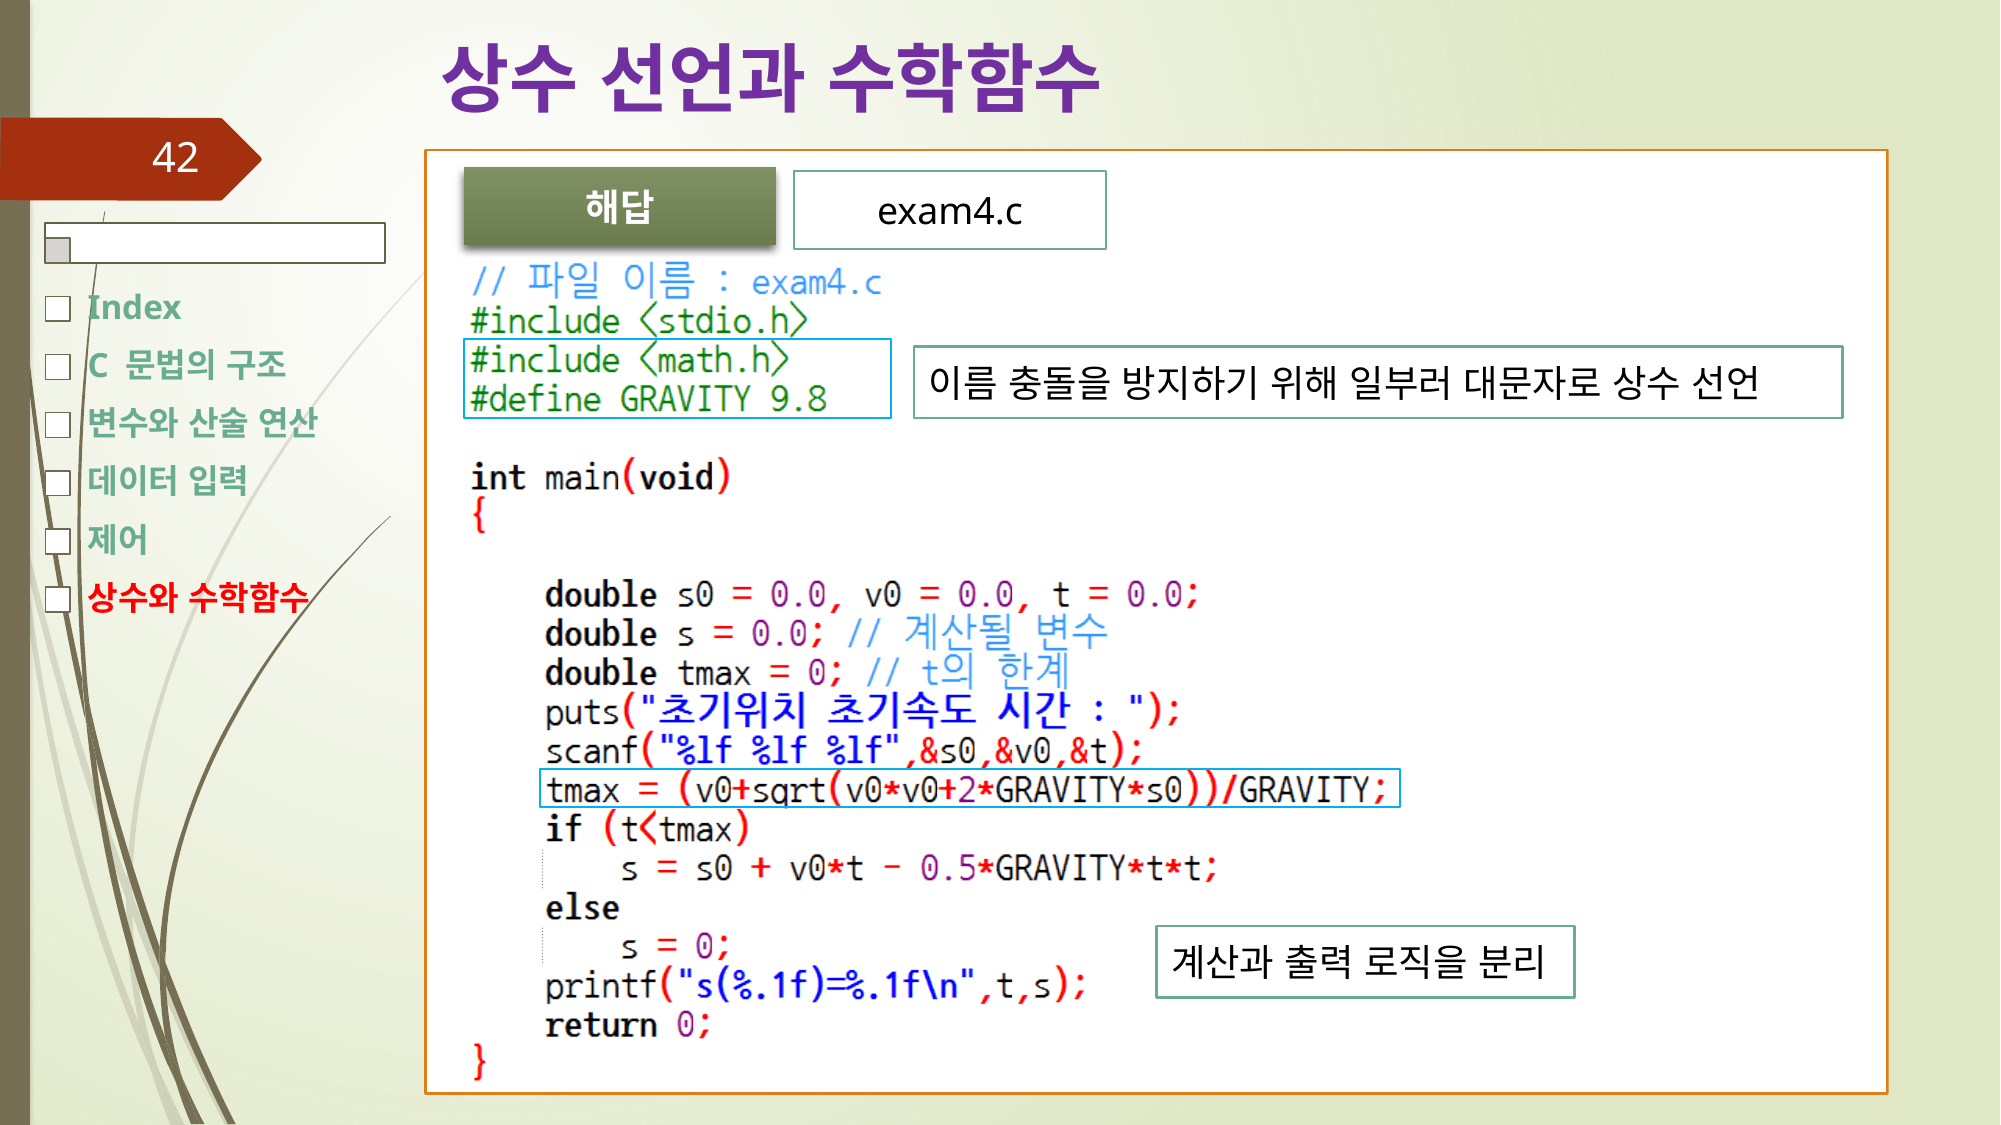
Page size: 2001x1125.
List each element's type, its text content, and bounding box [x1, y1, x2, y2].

picture [466, 256, 1419, 1092]
text_box 이름 충돌을 방지하기 위해 일부러 대문자로 상수 선언 [1423, 345, 1844, 419]
picture [466, 341, 889, 416]
slide_number 42 [87, 129, 216, 150]
text_box exam4.c [793, 170, 1107, 250]
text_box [44, 150, 386, 629]
title 상수 선언과 수학함수 [425, 24, 1888, 130]
text_box 해답 [464, 167, 776, 245]
text_box 계산과 출력 로직을 분리 [1423, 925, 1576, 999]
